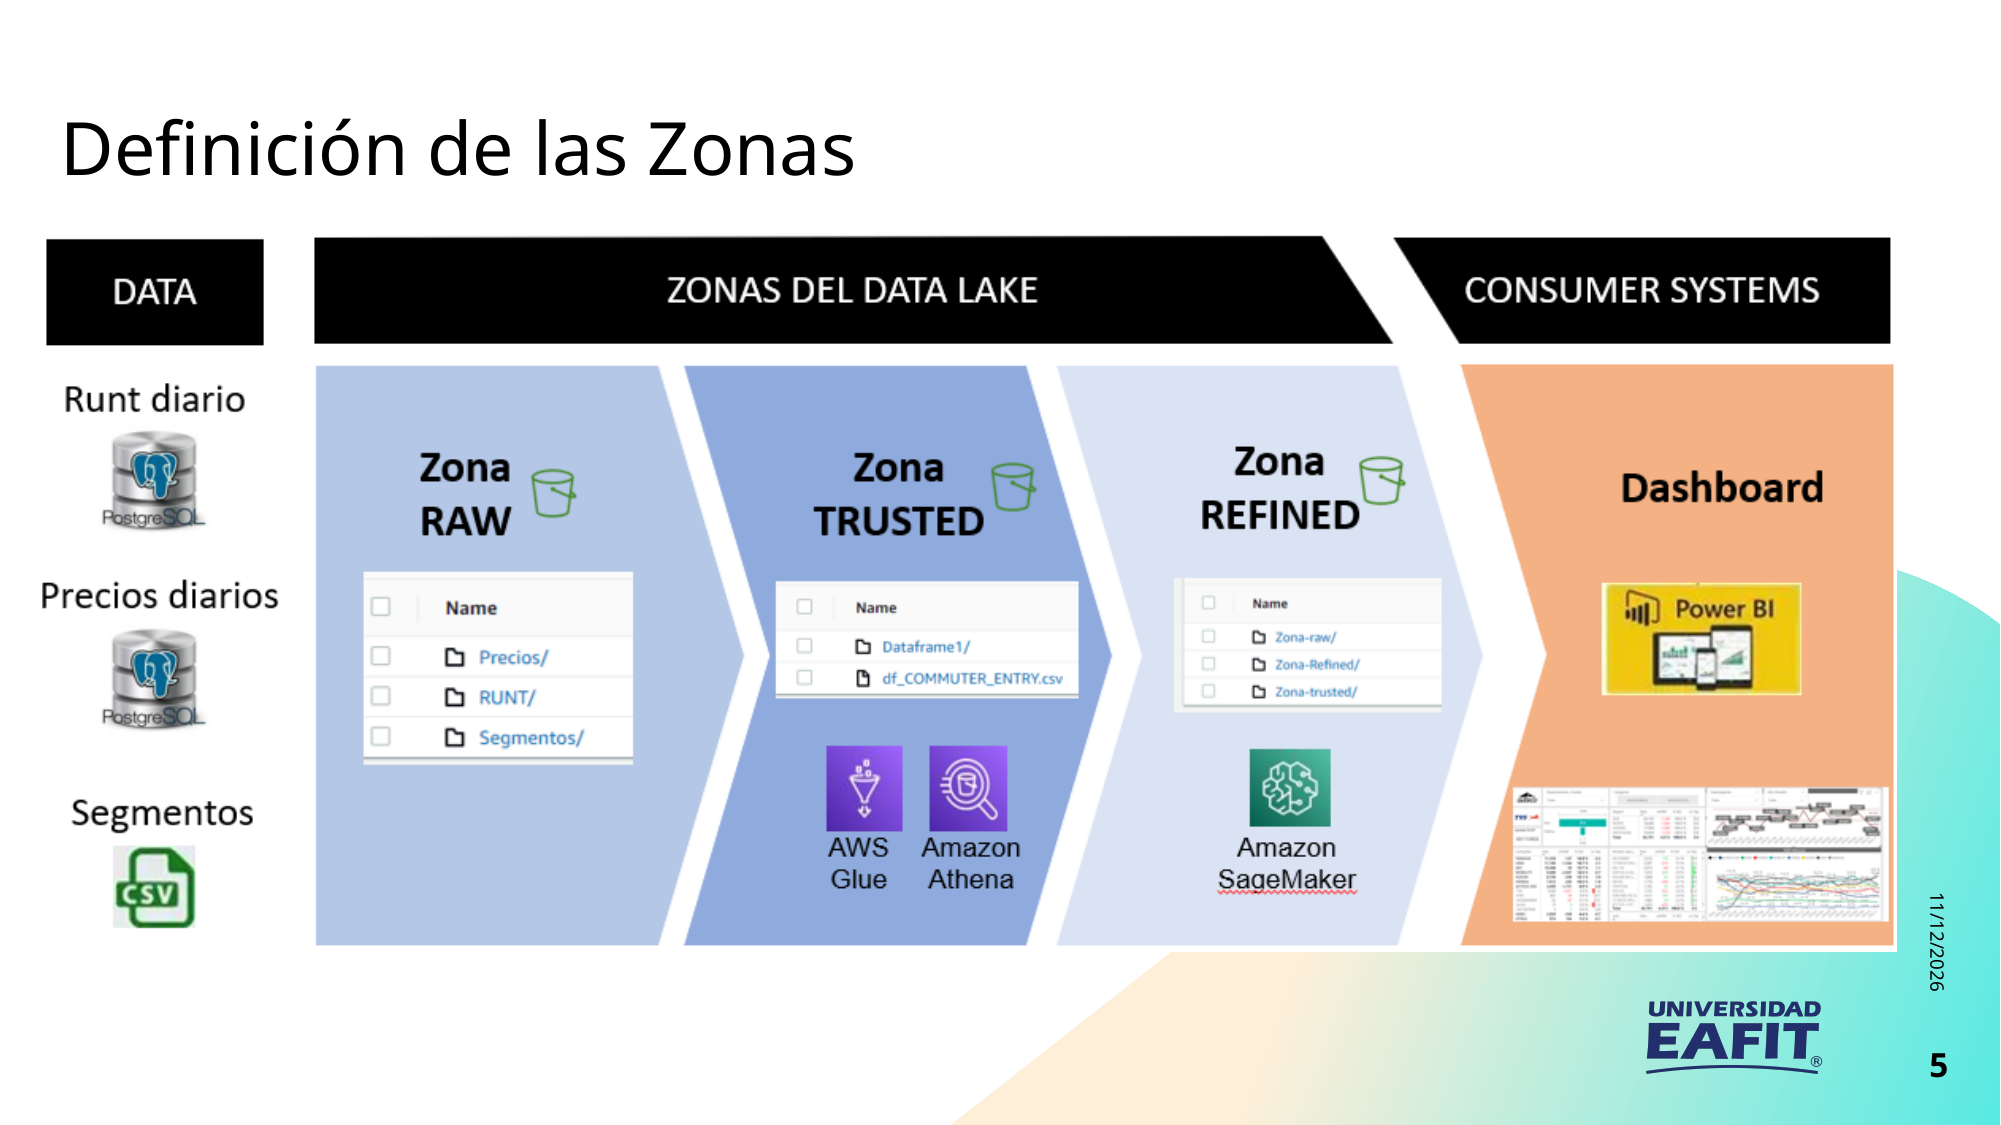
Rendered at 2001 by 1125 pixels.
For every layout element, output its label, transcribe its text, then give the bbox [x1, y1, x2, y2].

picture [42, 230, 1897, 1112]
title Definición de las Zonas [45, 94, 1001, 199]
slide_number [1906, 571, 1967, 1008]
slide_number 5 [1862, 1036, 1964, 1097]
